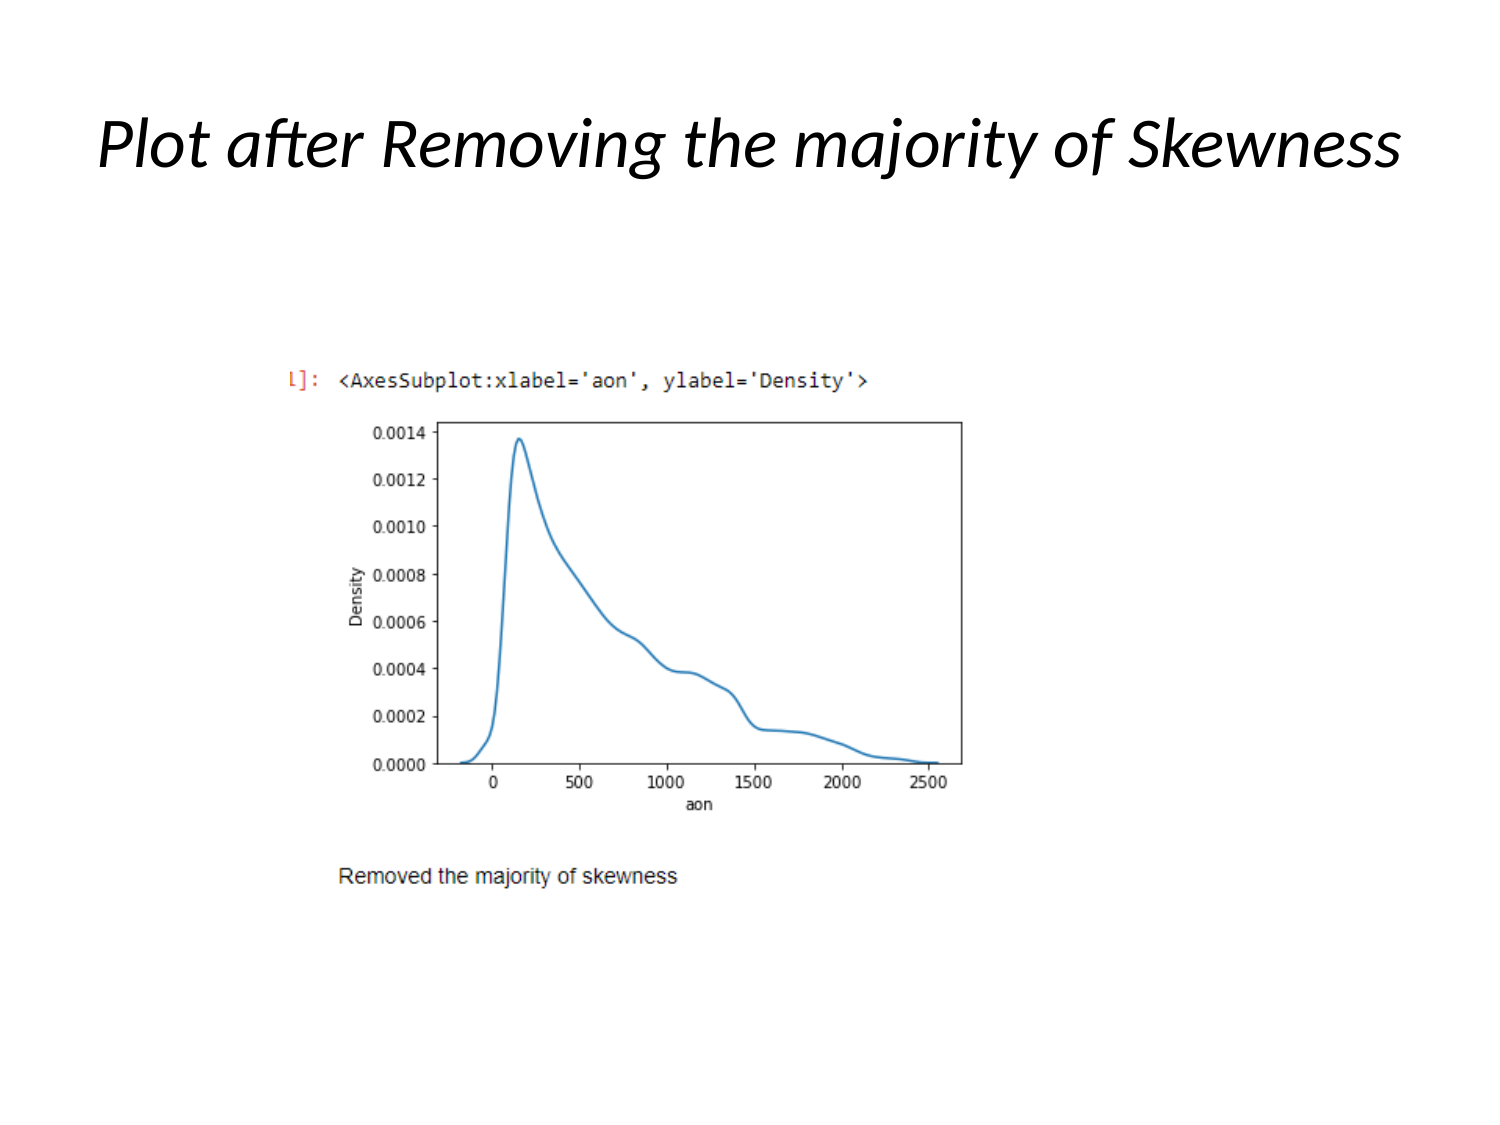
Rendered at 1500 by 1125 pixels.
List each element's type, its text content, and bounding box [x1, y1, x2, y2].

title Plot after Removing the majority of Skewness [75, 45, 1425, 233]
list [290, 358, 1210, 909]
